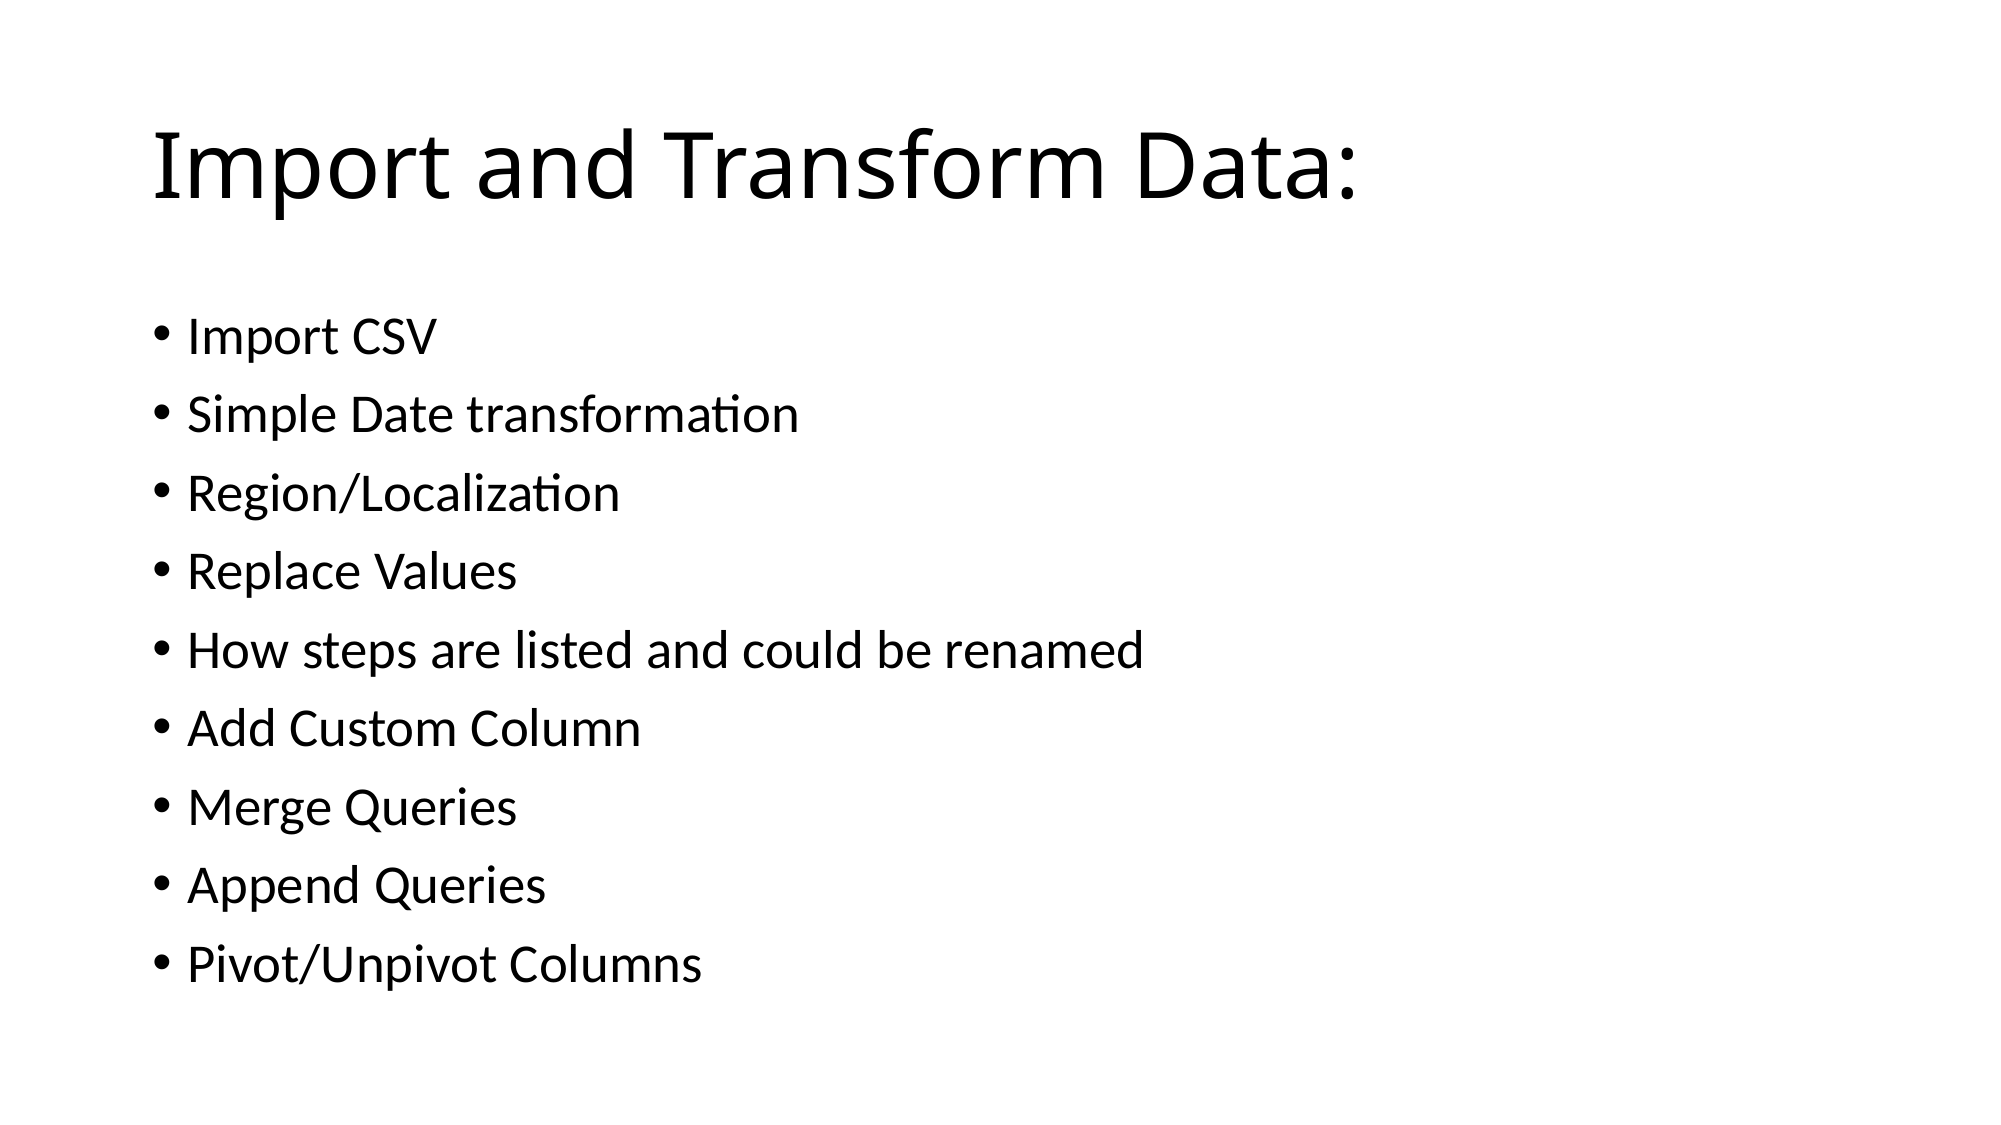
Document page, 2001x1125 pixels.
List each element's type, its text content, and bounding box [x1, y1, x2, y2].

list Import CSV Simple Date transformation Region/Localization Replace Values How steps are listed and could be renamed Add Custom Column Merge Queries Append Queries Pivot/Unpivot Columns [137, 299, 1863, 1007]
title Import and Transform Data: [137, 59, 1863, 278]
